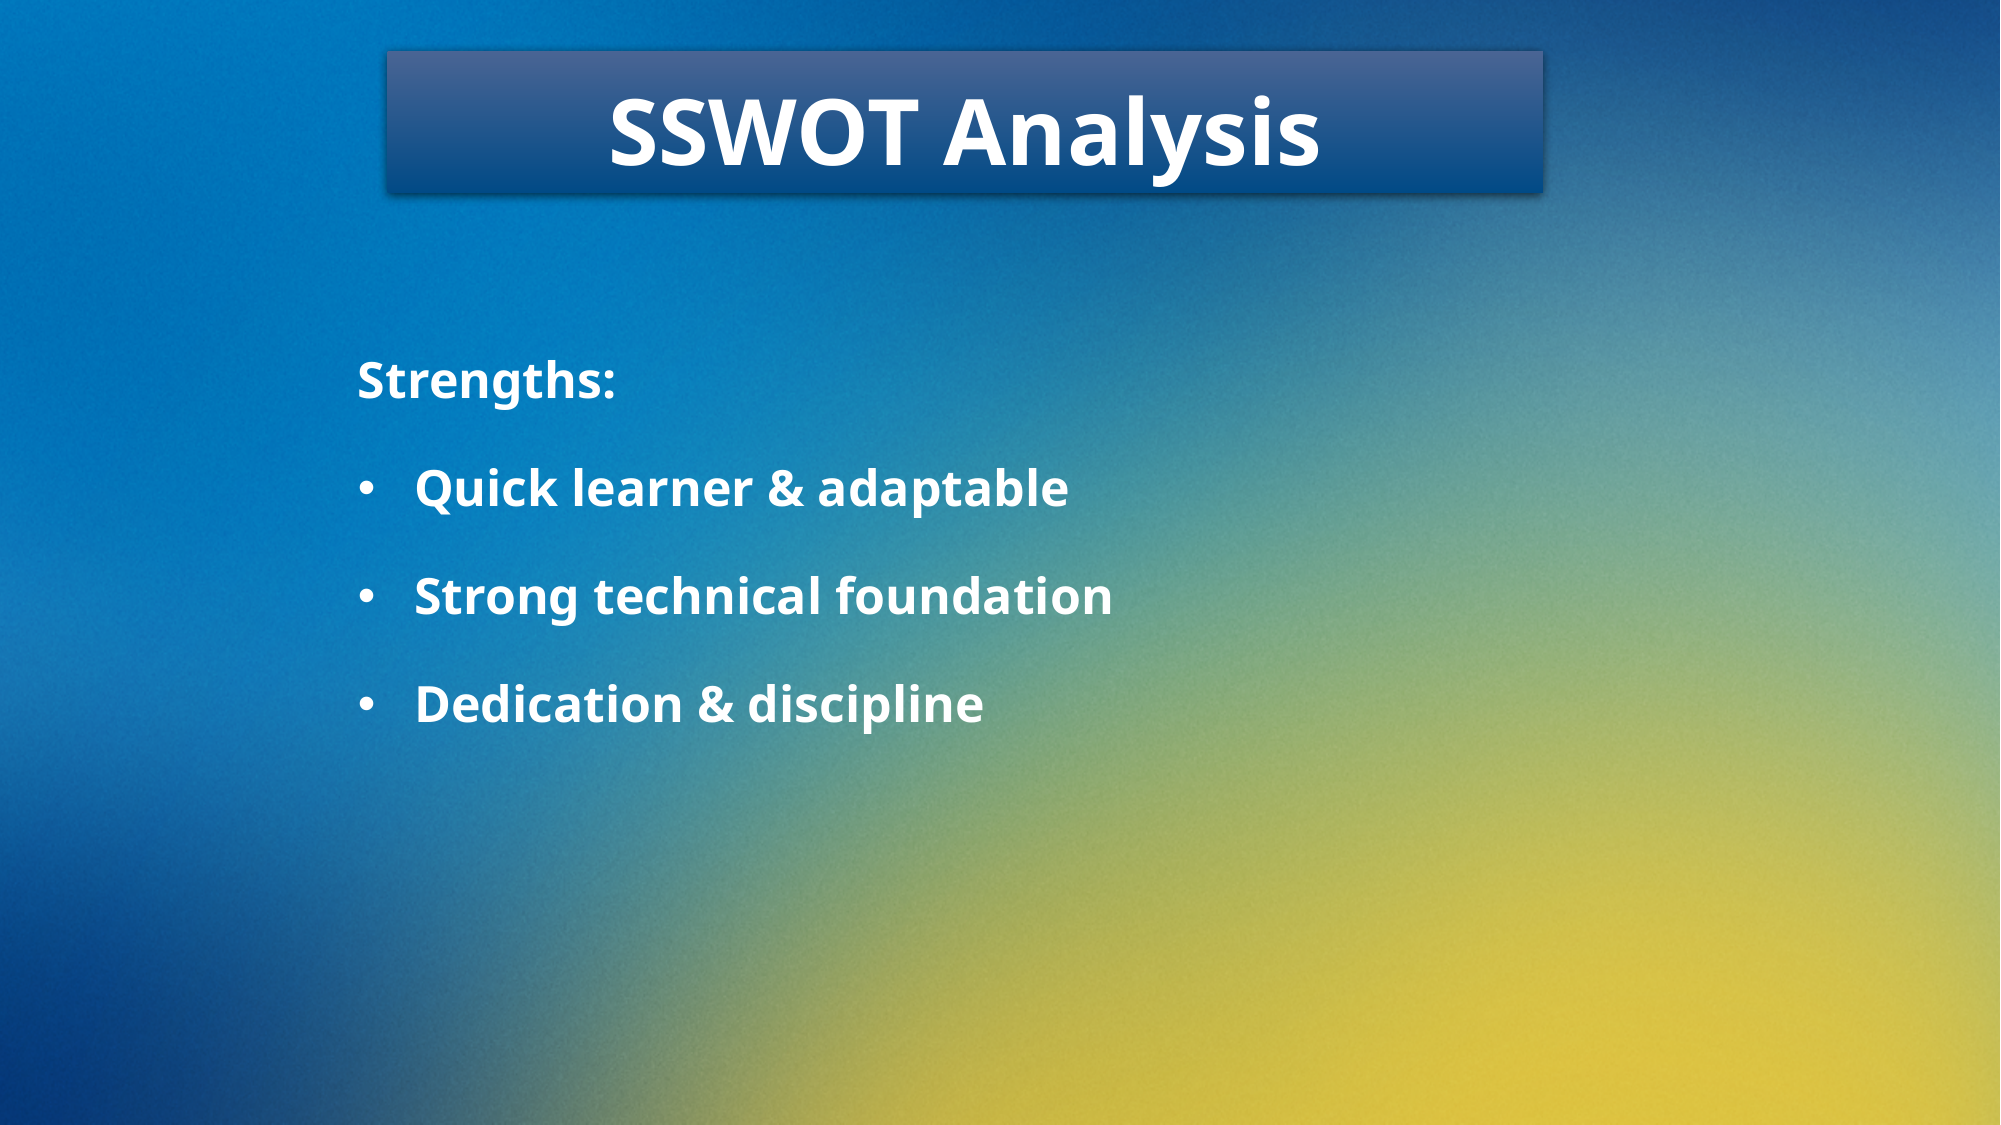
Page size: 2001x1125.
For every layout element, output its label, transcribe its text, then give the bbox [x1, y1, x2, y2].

title SSWOT Analysis [387, 51, 1543, 193]
text_box Strengths: Quick learner & adaptable Strong technical foundation Dedication & discipline [343, 347, 1725, 741]
